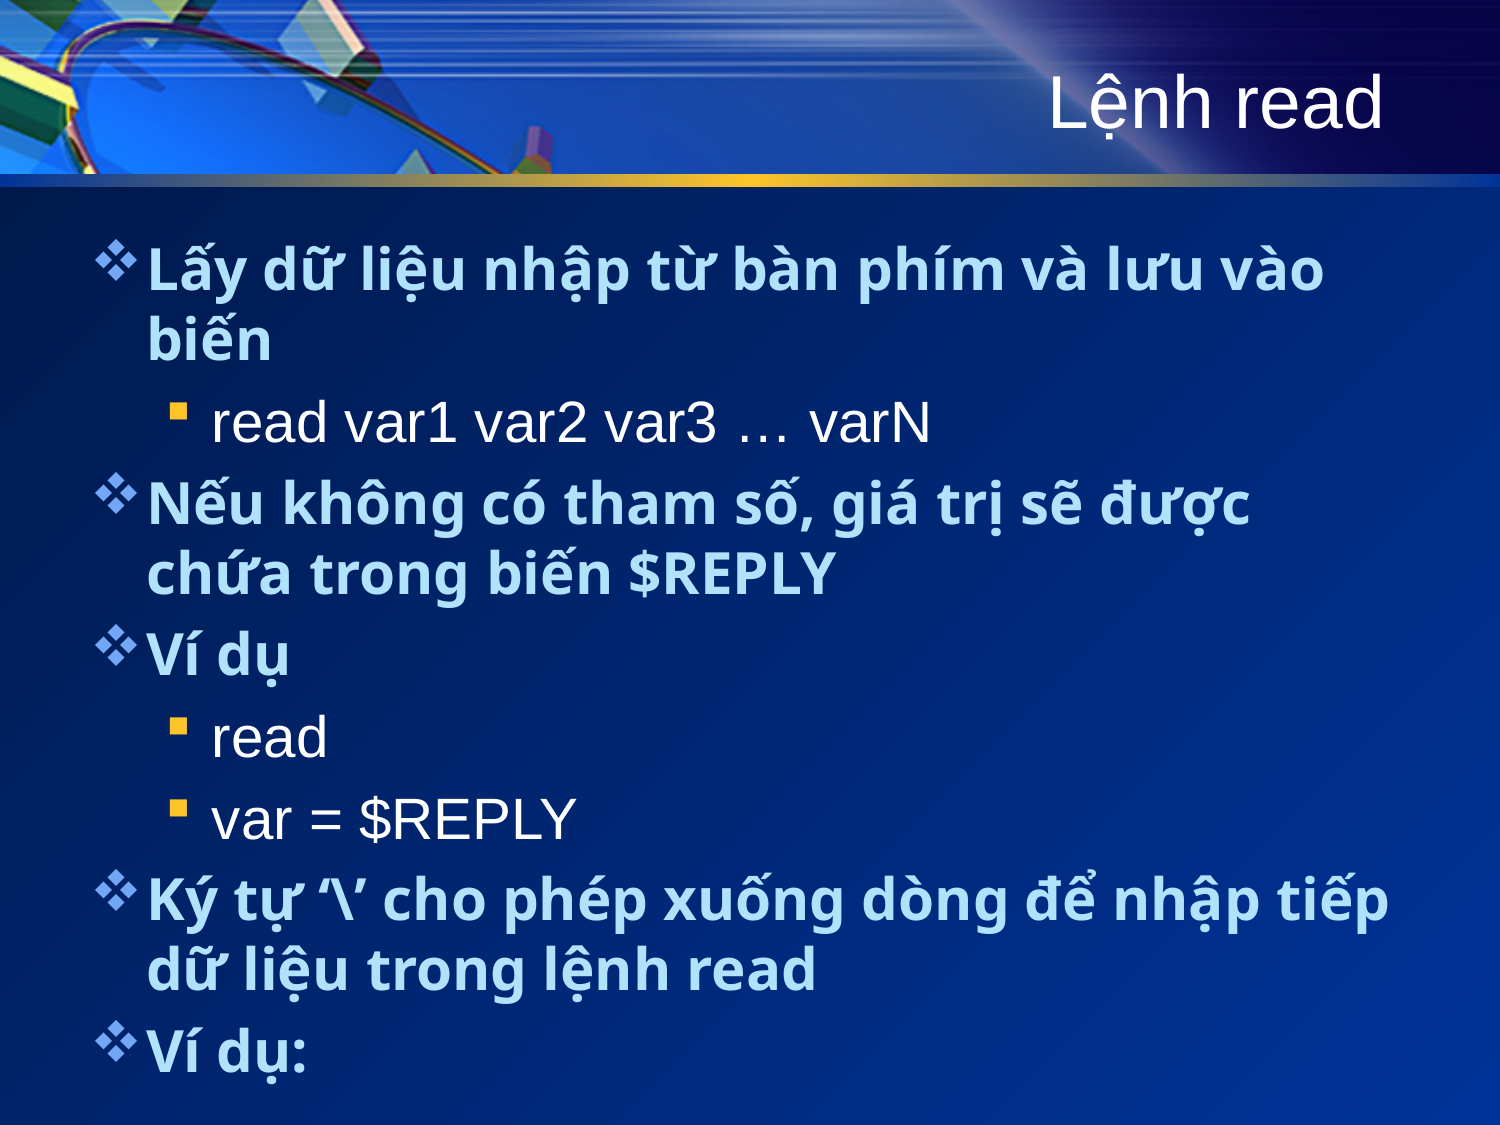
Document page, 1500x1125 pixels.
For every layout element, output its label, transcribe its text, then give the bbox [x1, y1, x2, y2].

title Lệnh read [162, 52, 1401, 145]
picture [0, 0, 1500, 175]
list Lấy dữ liệu nhập từ bàn phím và lưu vào biến read var1 var2 var3 … varN Nếu không có tham số, giá trị sẽ được chứa trong biến $REPLY Ví dụ read var = $REPLY Ký tự ‘\’ cho phép xuống dòng để nhập tiếp dữ liệu trong lệnh read Ví dụ: [74, 224, 1426, 1087]
